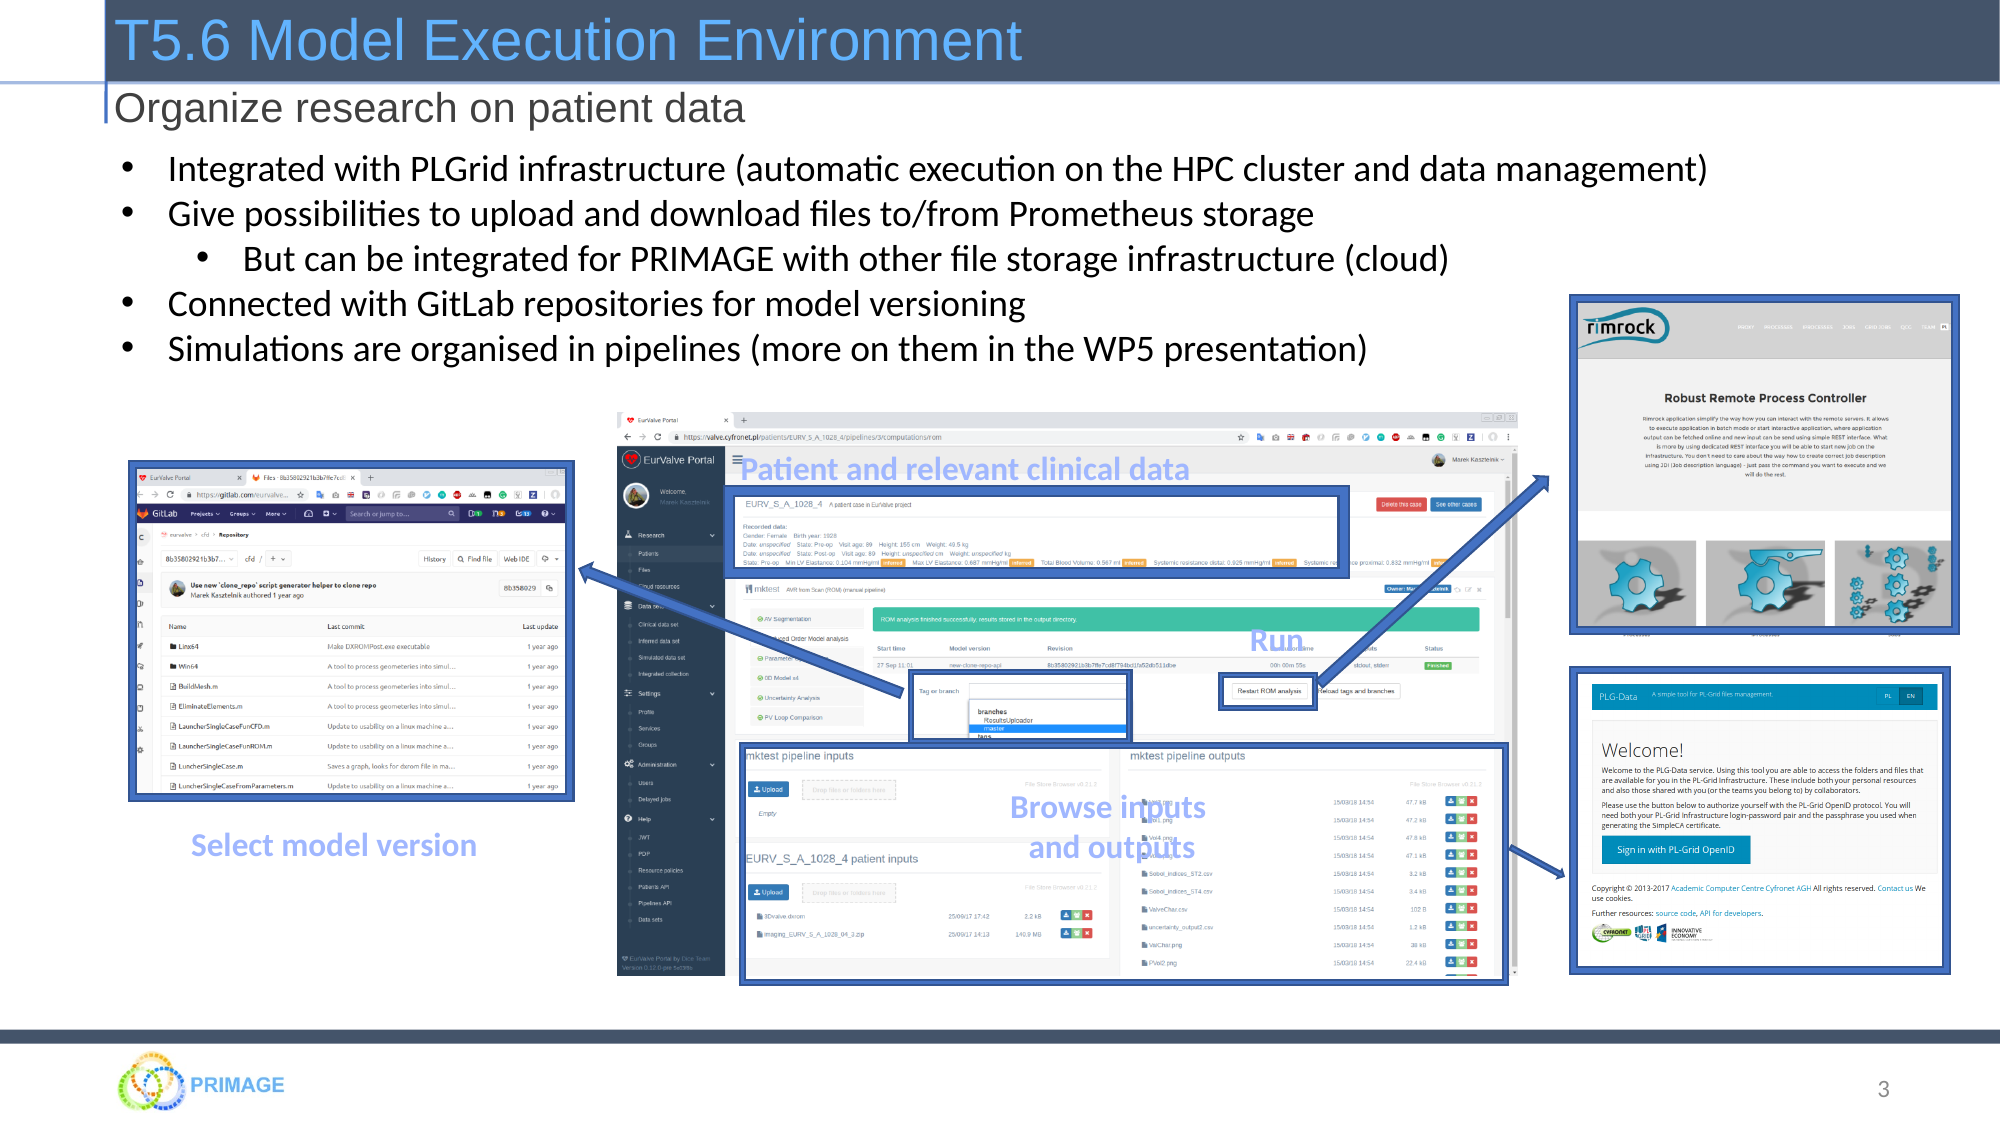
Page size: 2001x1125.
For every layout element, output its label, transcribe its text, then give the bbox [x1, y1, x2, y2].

slide_number 3 [1455, 1057, 1906, 1118]
text_box [0, 1029, 2000, 1045]
text_box Organize research on patient data [113, 84, 1846, 121]
text_box [739, 976, 1509, 986]
picture [617, 412, 1518, 976]
text_box [1518, 474, 1550, 512]
text_box [578, 561, 617, 590]
picture [1570, 302, 1959, 642]
picture [116, 1050, 287, 1113]
text_box Select model version [175, 815, 493, 871]
text_box [1569, 294, 1960, 635]
text_box [128, 460, 575, 802]
text_box T5.6 Model Execution Environment [114, 7, 1846, 77]
picture [129, 467, 574, 801]
text_box Integrated with PLGrid infrastructure (automatic execution on the HPC cluster and data management) Give possibilities to upload and download files to/from Prometheus storage But can be integrated for PRIMAGE with other file storage infrastructure (cloud) Connected with GitLab repositories for model versioning Simulations are organised in pipelines (more on them in the WP5 presentation) [106, 136, 1877, 422]
text_box [1518, 847, 1566, 880]
picture [1579, 673, 1950, 974]
text_box [107, 0, 2000, 82]
text_box [1569, 666, 1951, 975]
